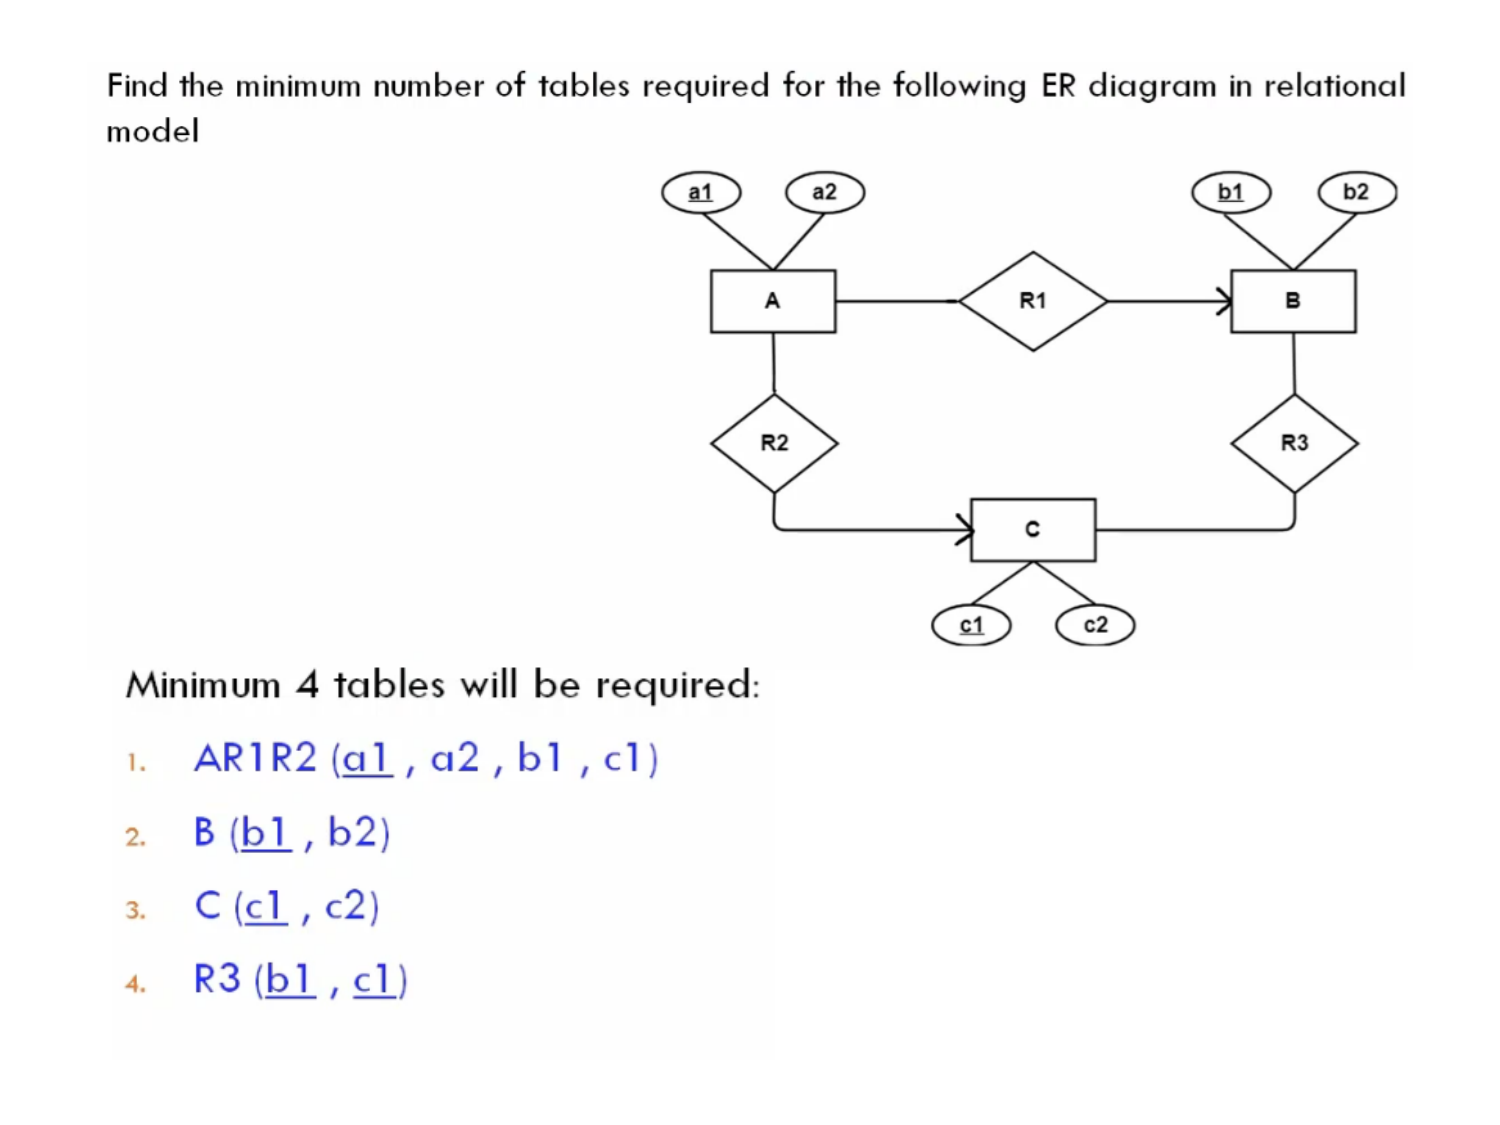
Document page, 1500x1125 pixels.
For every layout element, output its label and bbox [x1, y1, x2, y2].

picture [87, 62, 1413, 1060]
